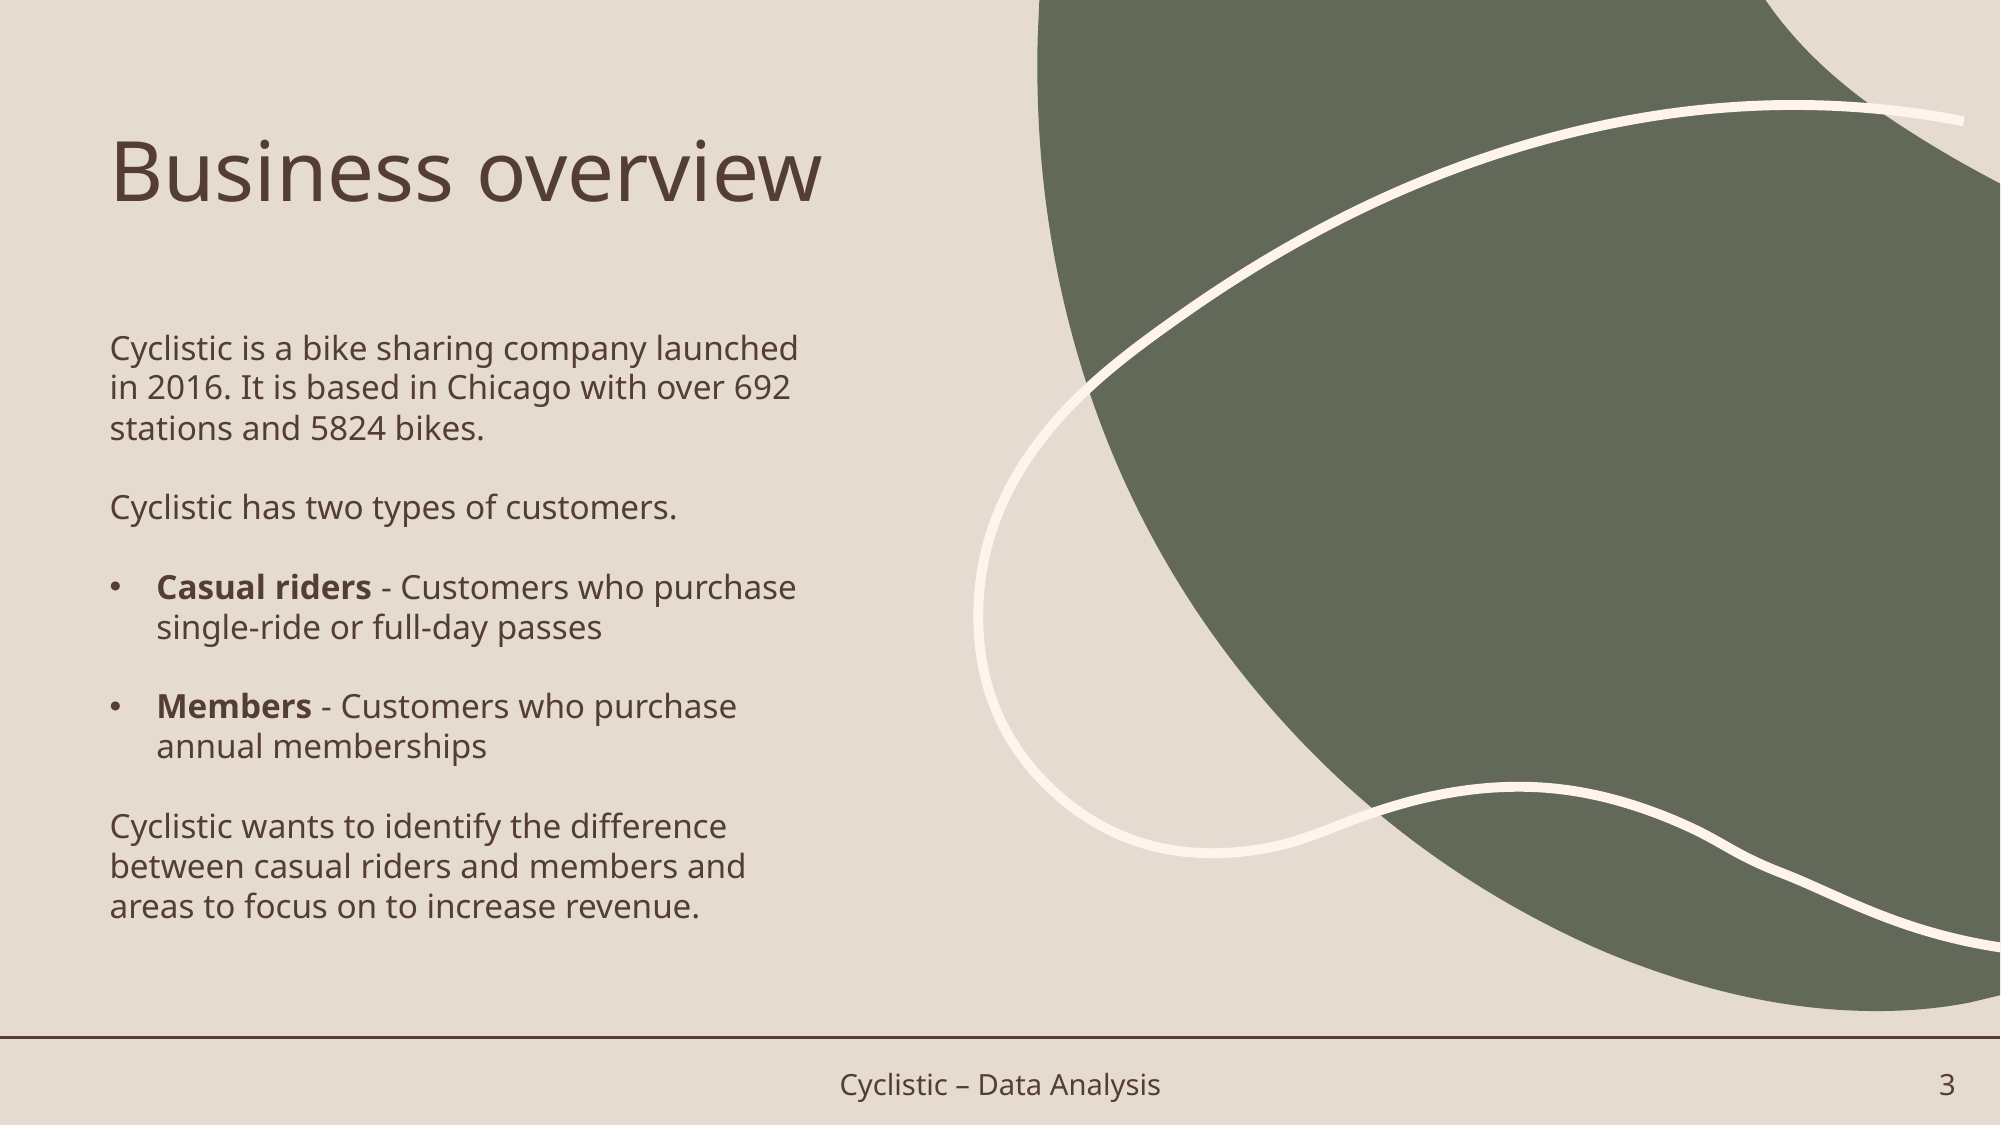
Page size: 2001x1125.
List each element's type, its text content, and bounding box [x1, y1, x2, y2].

list Cyclistic is a bike sharing company launched in 2016. It is based in Chicago with over 692 stations and 5824 bikes. Cyclistic has two types of customers. Casual riders - Customers who purchase single-ride or full-day passes Members - Customers who purchase annual memberships Cyclistic wants to identify the difference between casual riders and members and areas to focus on to increase revenue. [94, 319, 845, 988]
footer Cyclistic – Data Analysis [718, 1060, 1283, 1112]
slide_number 3 [1808, 1060, 1971, 1112]
title Business overview [94, 115, 1595, 227]
